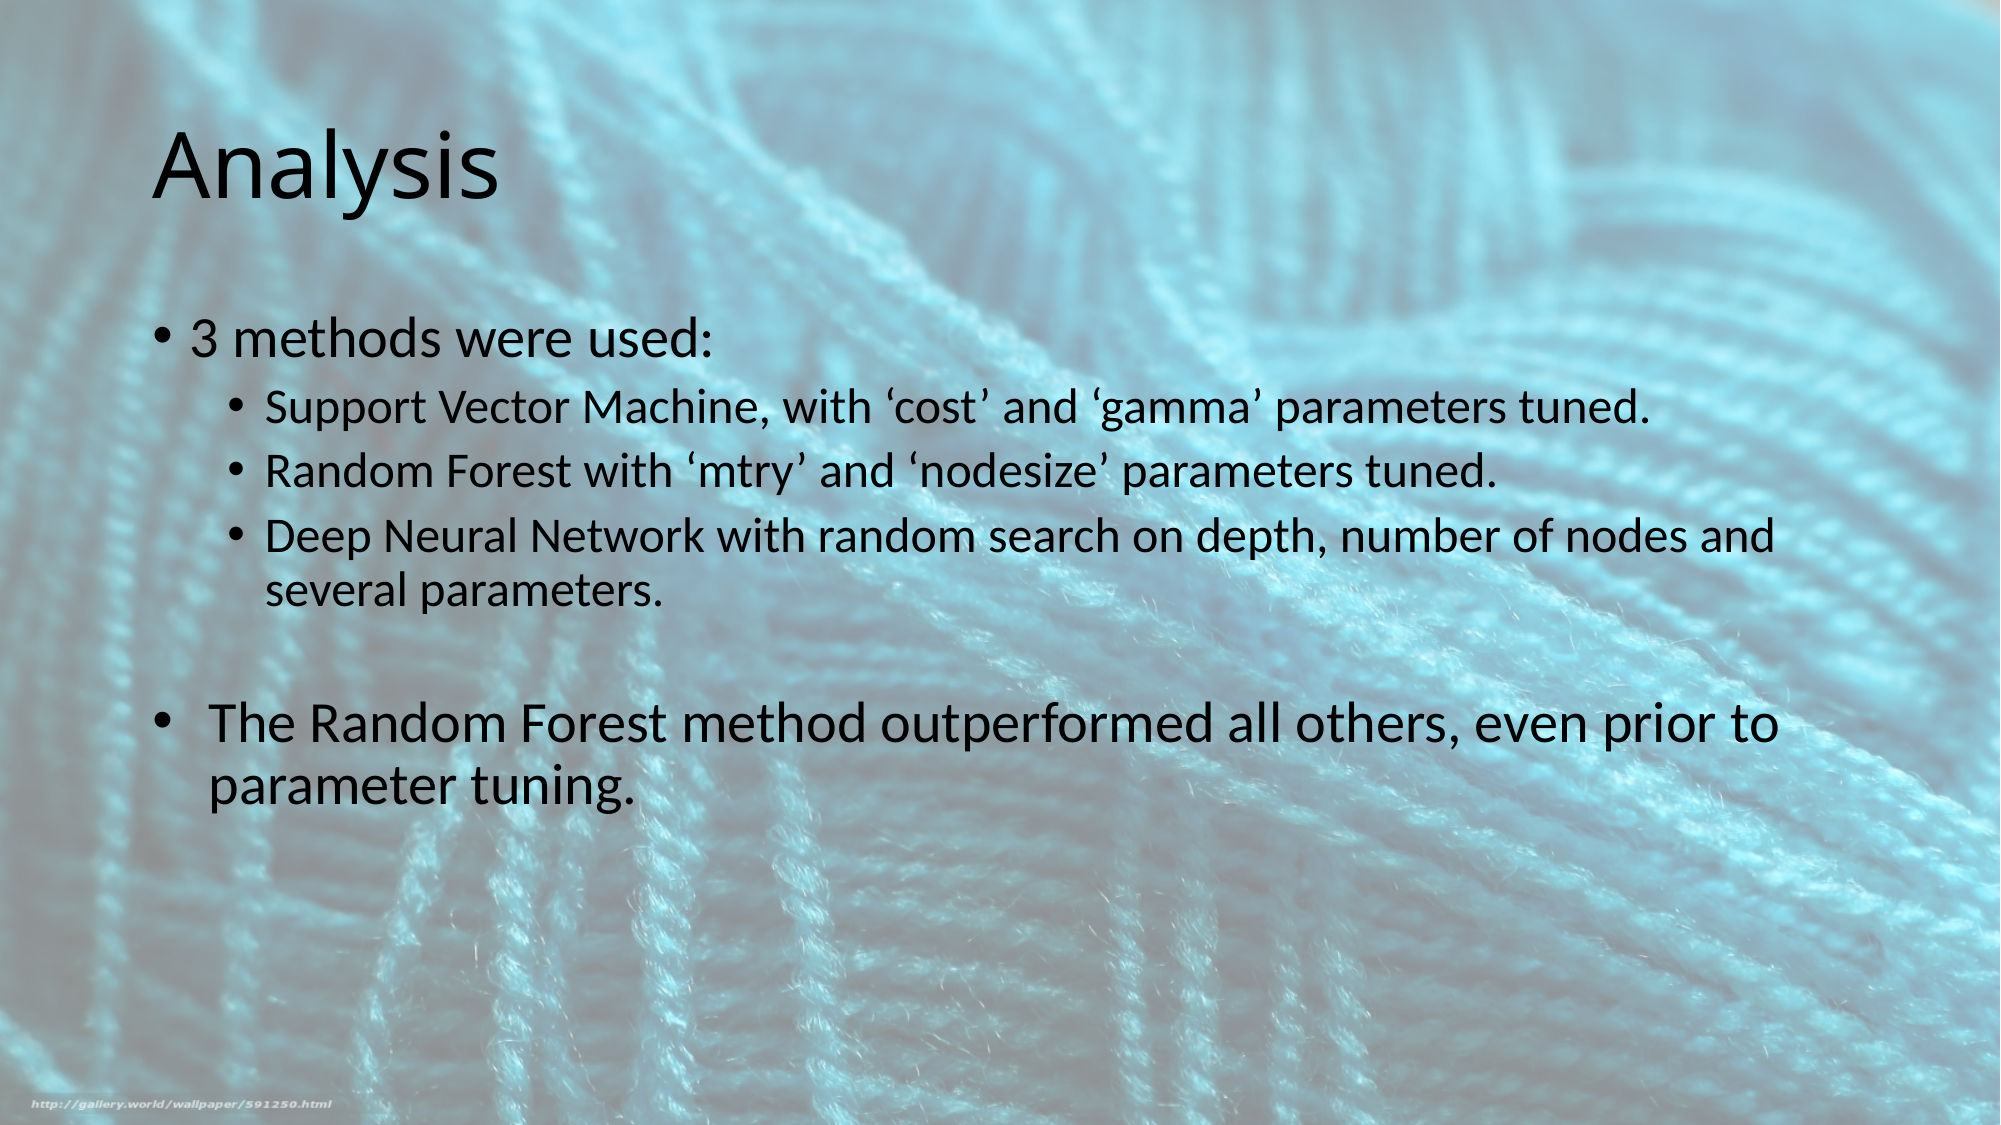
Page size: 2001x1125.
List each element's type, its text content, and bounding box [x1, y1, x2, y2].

list 3 methods were used: Support Vector Machine, with ‘cost’ and ‘gamma’ parameters tuned. Random Forest with ‘mtry’ and ‘nodesize’ parameters tuned. Deep Neural Network with random search on depth, number of nodes and several parameters. The Random Forest method outperformed all others, even prior to parameter tuning. [137, 299, 1846, 1014]
title Analysis [137, 59, 1863, 278]
